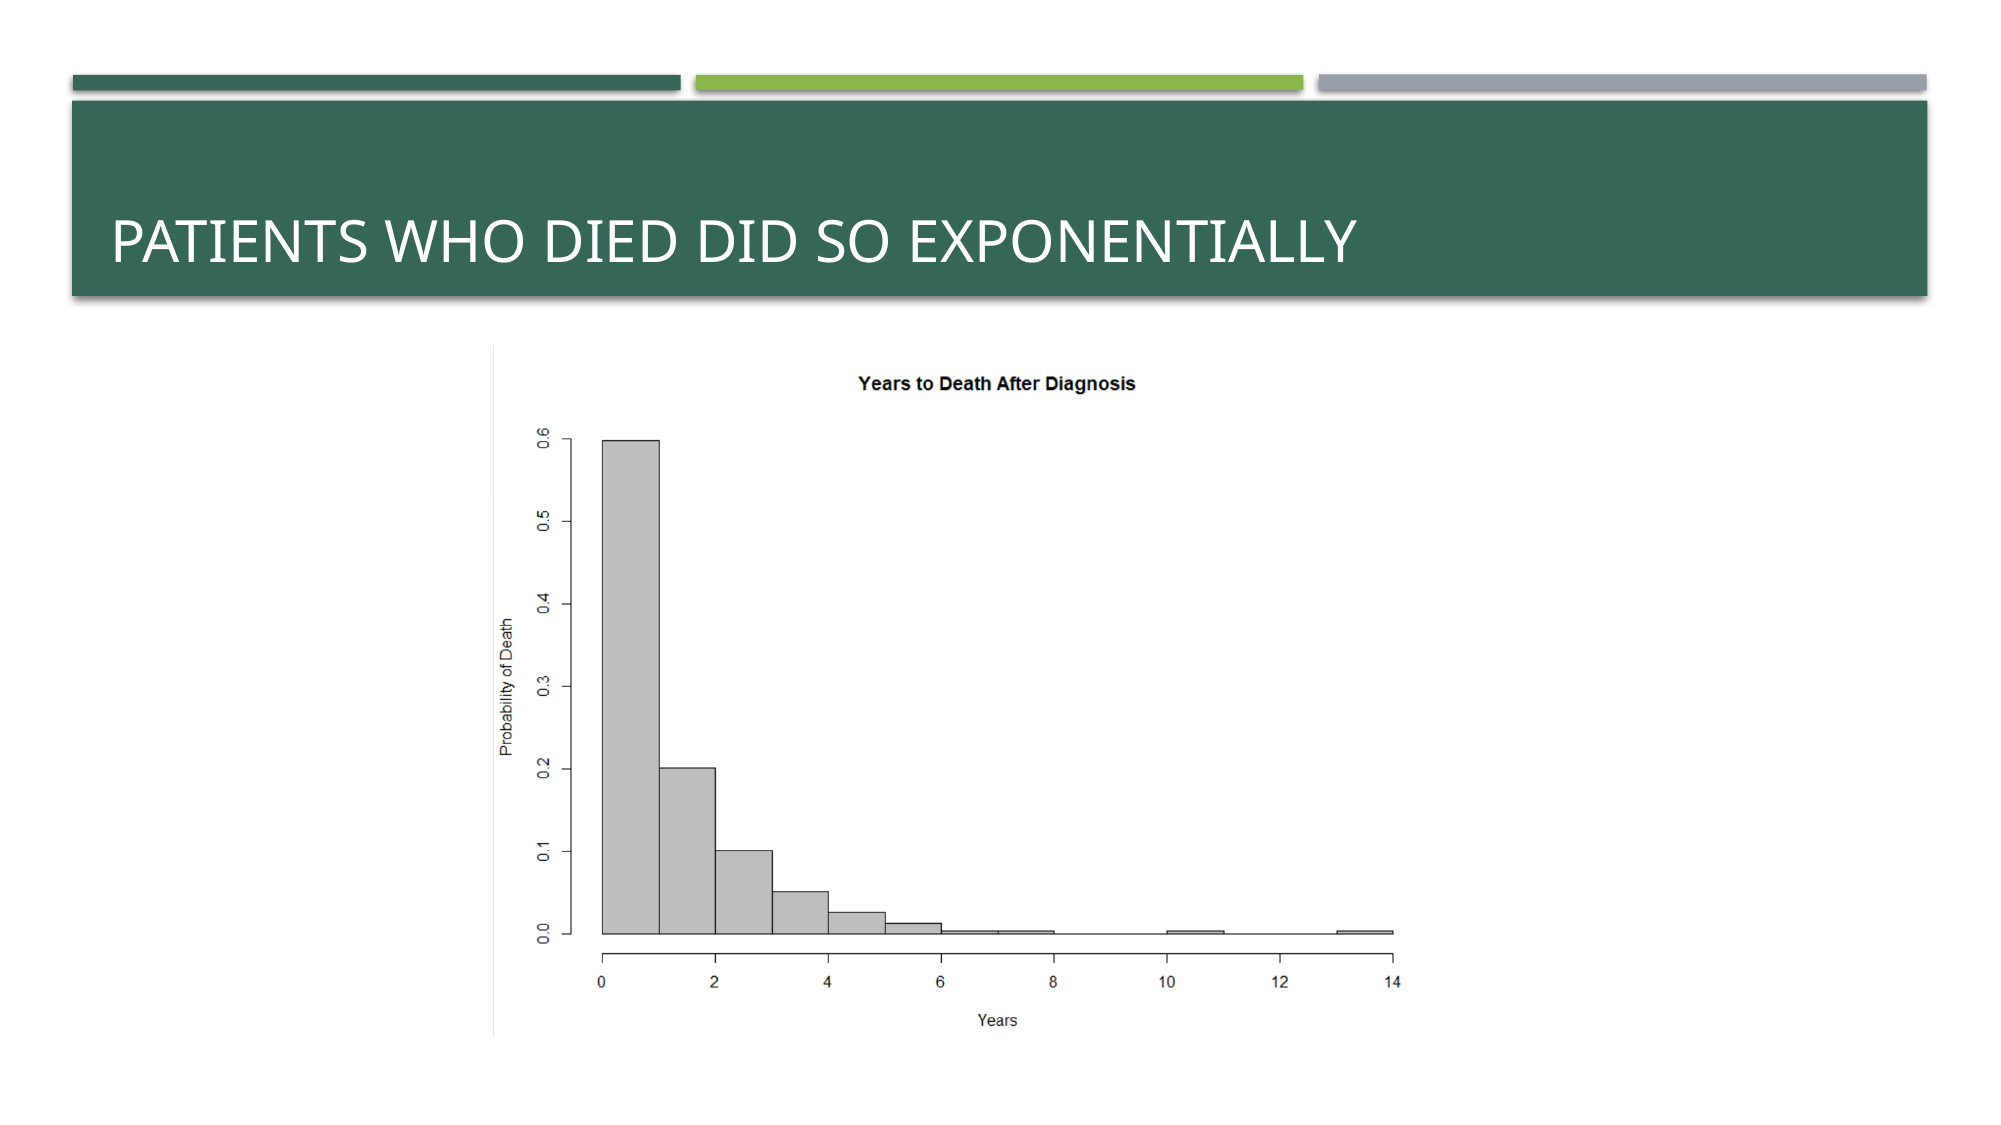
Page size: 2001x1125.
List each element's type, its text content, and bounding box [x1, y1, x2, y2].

title Patients who died did so exponentially [95, 115, 1905, 282]
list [493, 345, 1451, 1039]
